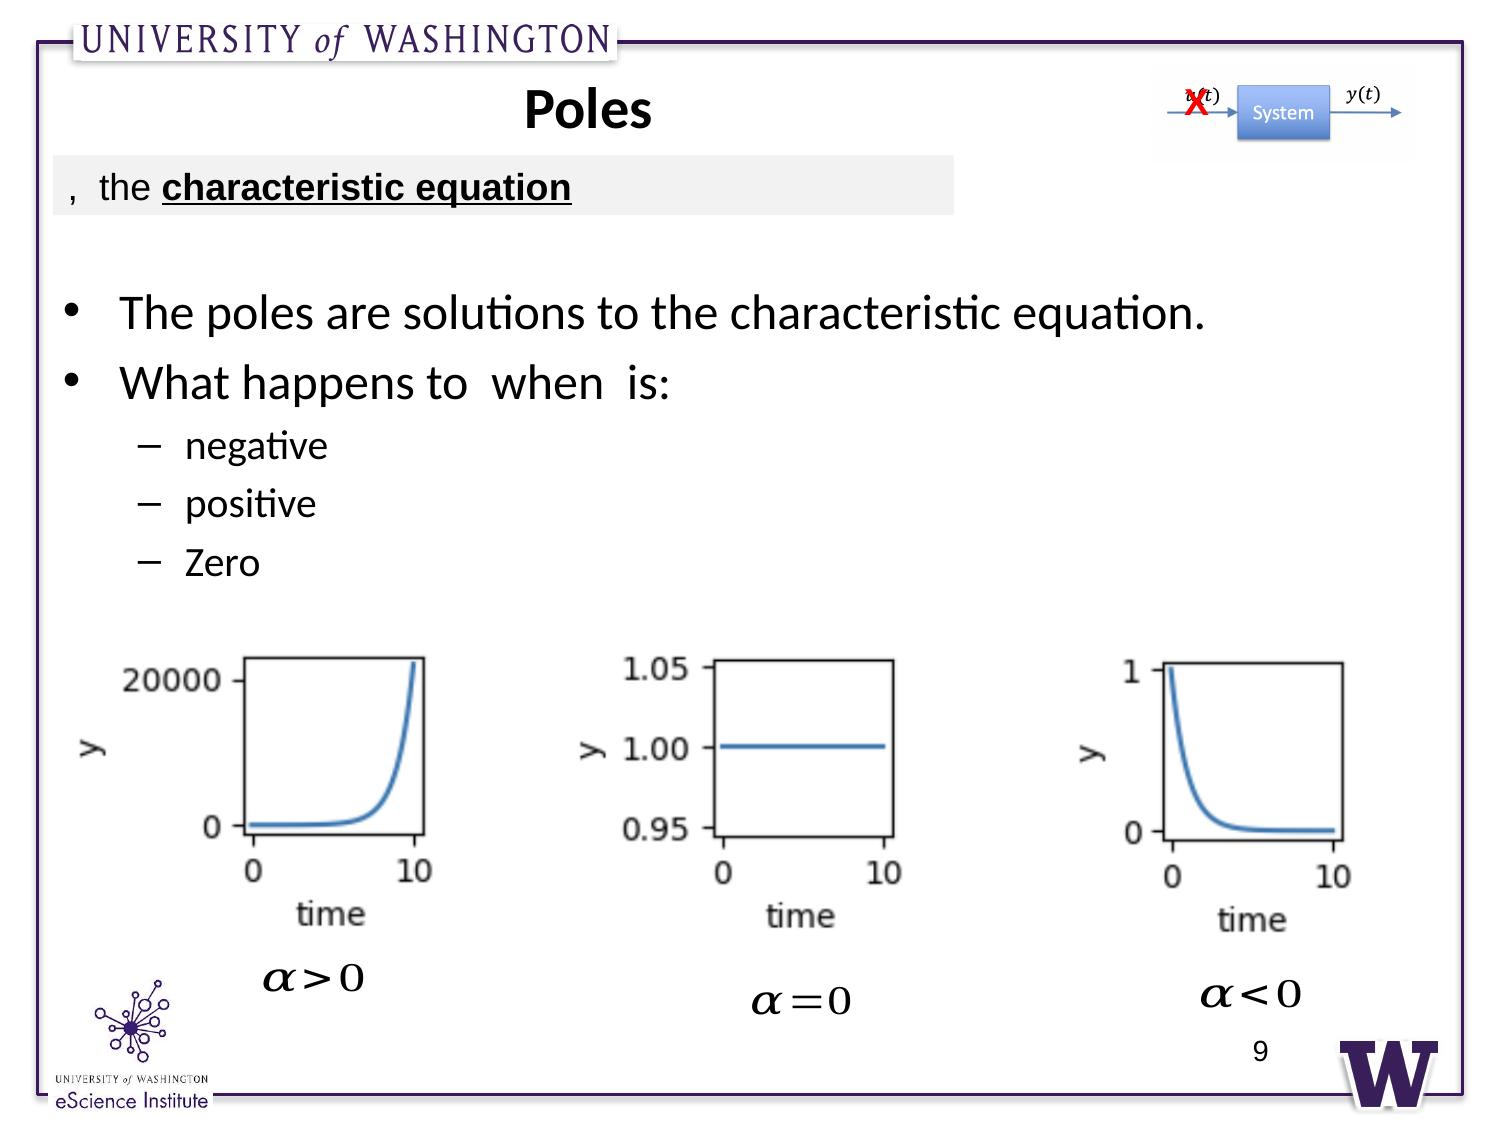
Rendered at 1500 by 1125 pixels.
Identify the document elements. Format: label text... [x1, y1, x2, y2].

title Poles [29, 62, 1149, 200]
picture [1067, 648, 1383, 949]
picture [1147, 63, 1415, 165]
picture [81, 24, 609, 61]
picture [556, 635, 943, 949]
picture [48, 978, 213, 1113]
picture [1340, 1041, 1438, 1107]
picture [63, 636, 460, 945]
slide_number 9 [1237, 1025, 1325, 1085]
